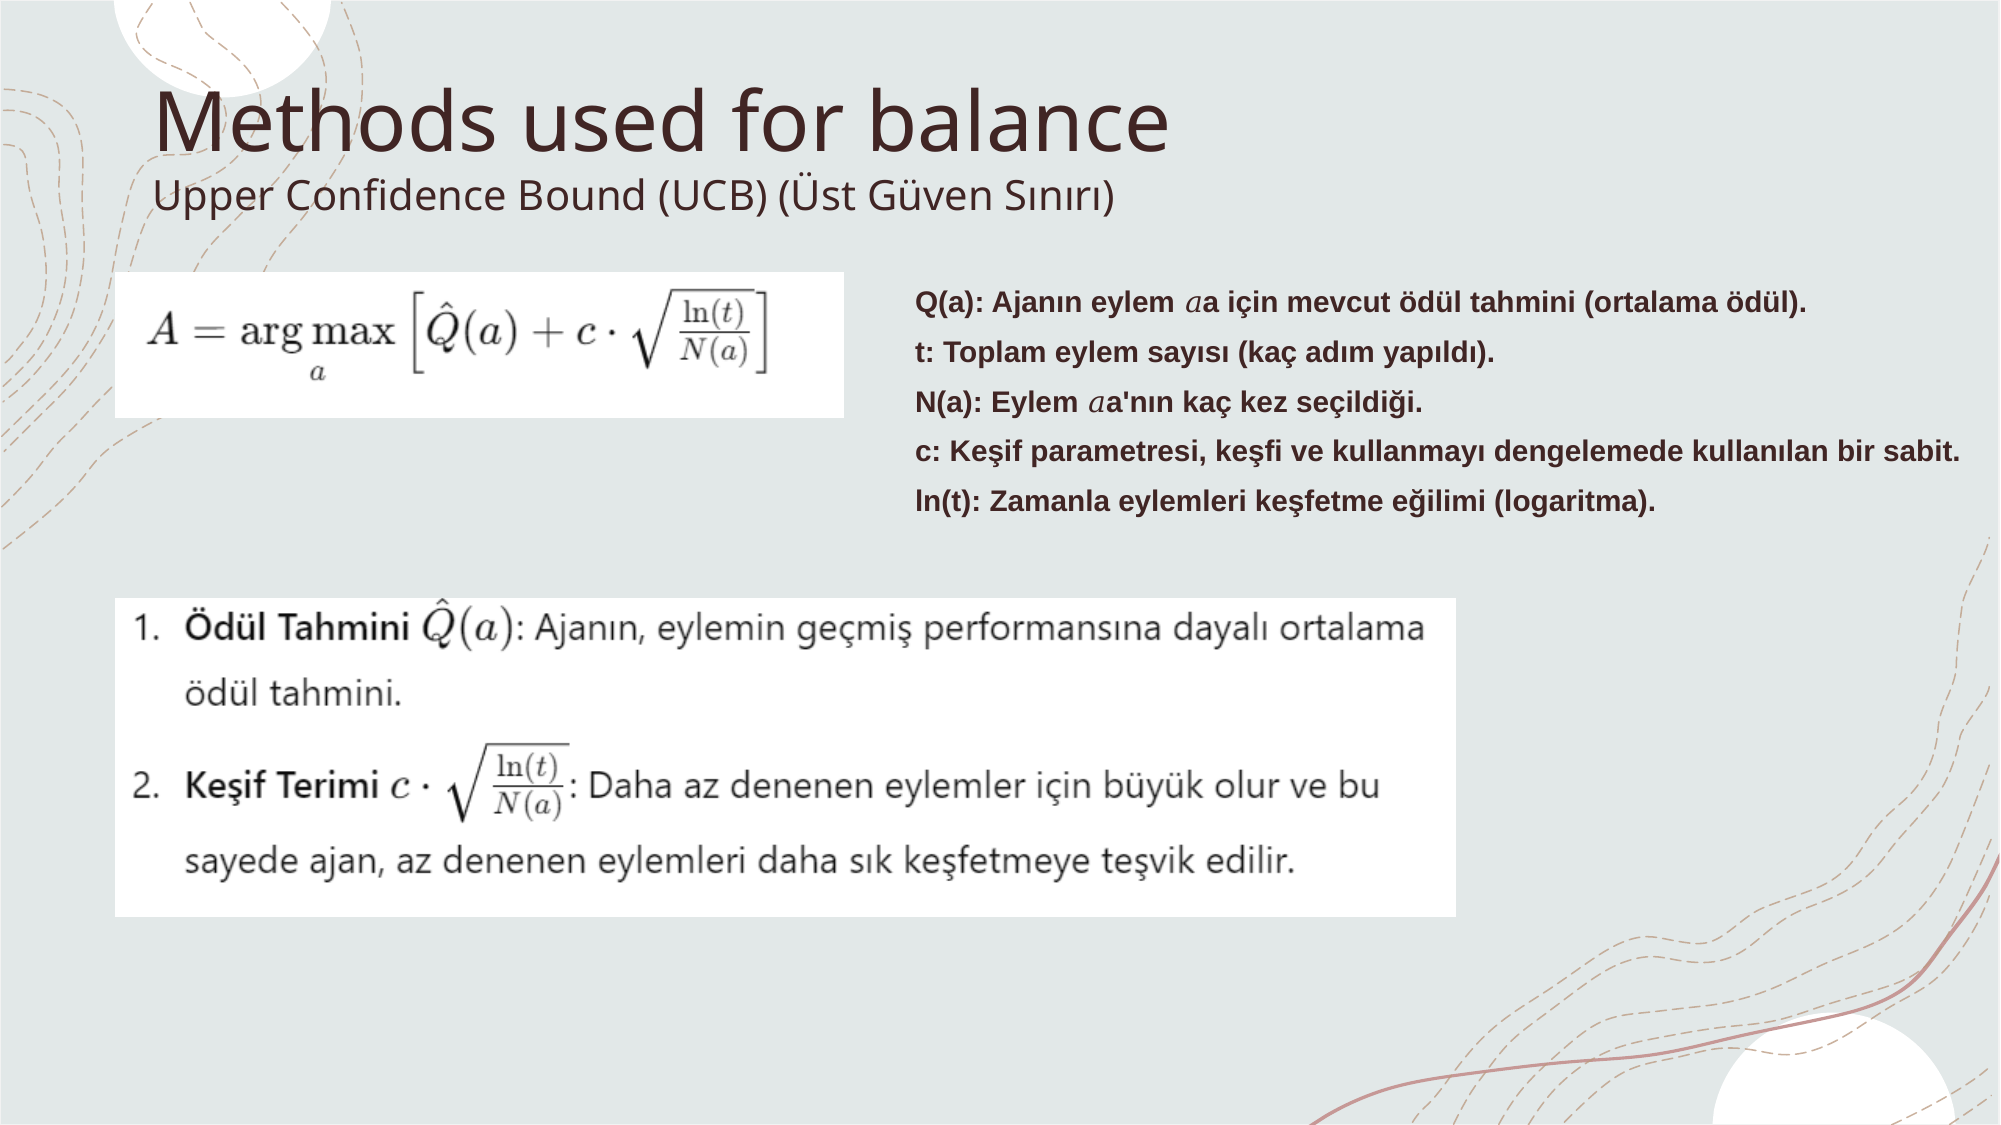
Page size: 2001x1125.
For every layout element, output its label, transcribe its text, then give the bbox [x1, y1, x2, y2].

title Methods used for balance Upper Confidence Bound (UCB) (Üst Güven Sınırı) [137, 59, 1863, 227]
list Q(a): Ajanın eylem 𝑎a için mevcut ödül tahmini (ortalama ödül). t: Toplam eylem sayısı (kaç adım yapıldı). N(a): Eylem 𝑎a'nın kaç kez seçildiği. c: Keşif parametresi, keşfi ve kullanmayı dengelemede kullanılan bir sabit. ln(t): Zamanla eylemleri keşfetme eğilimi (logaritma). [900, 272, 2000, 527]
picture [115, 272, 844, 418]
picture [115, 598, 1456, 917]
